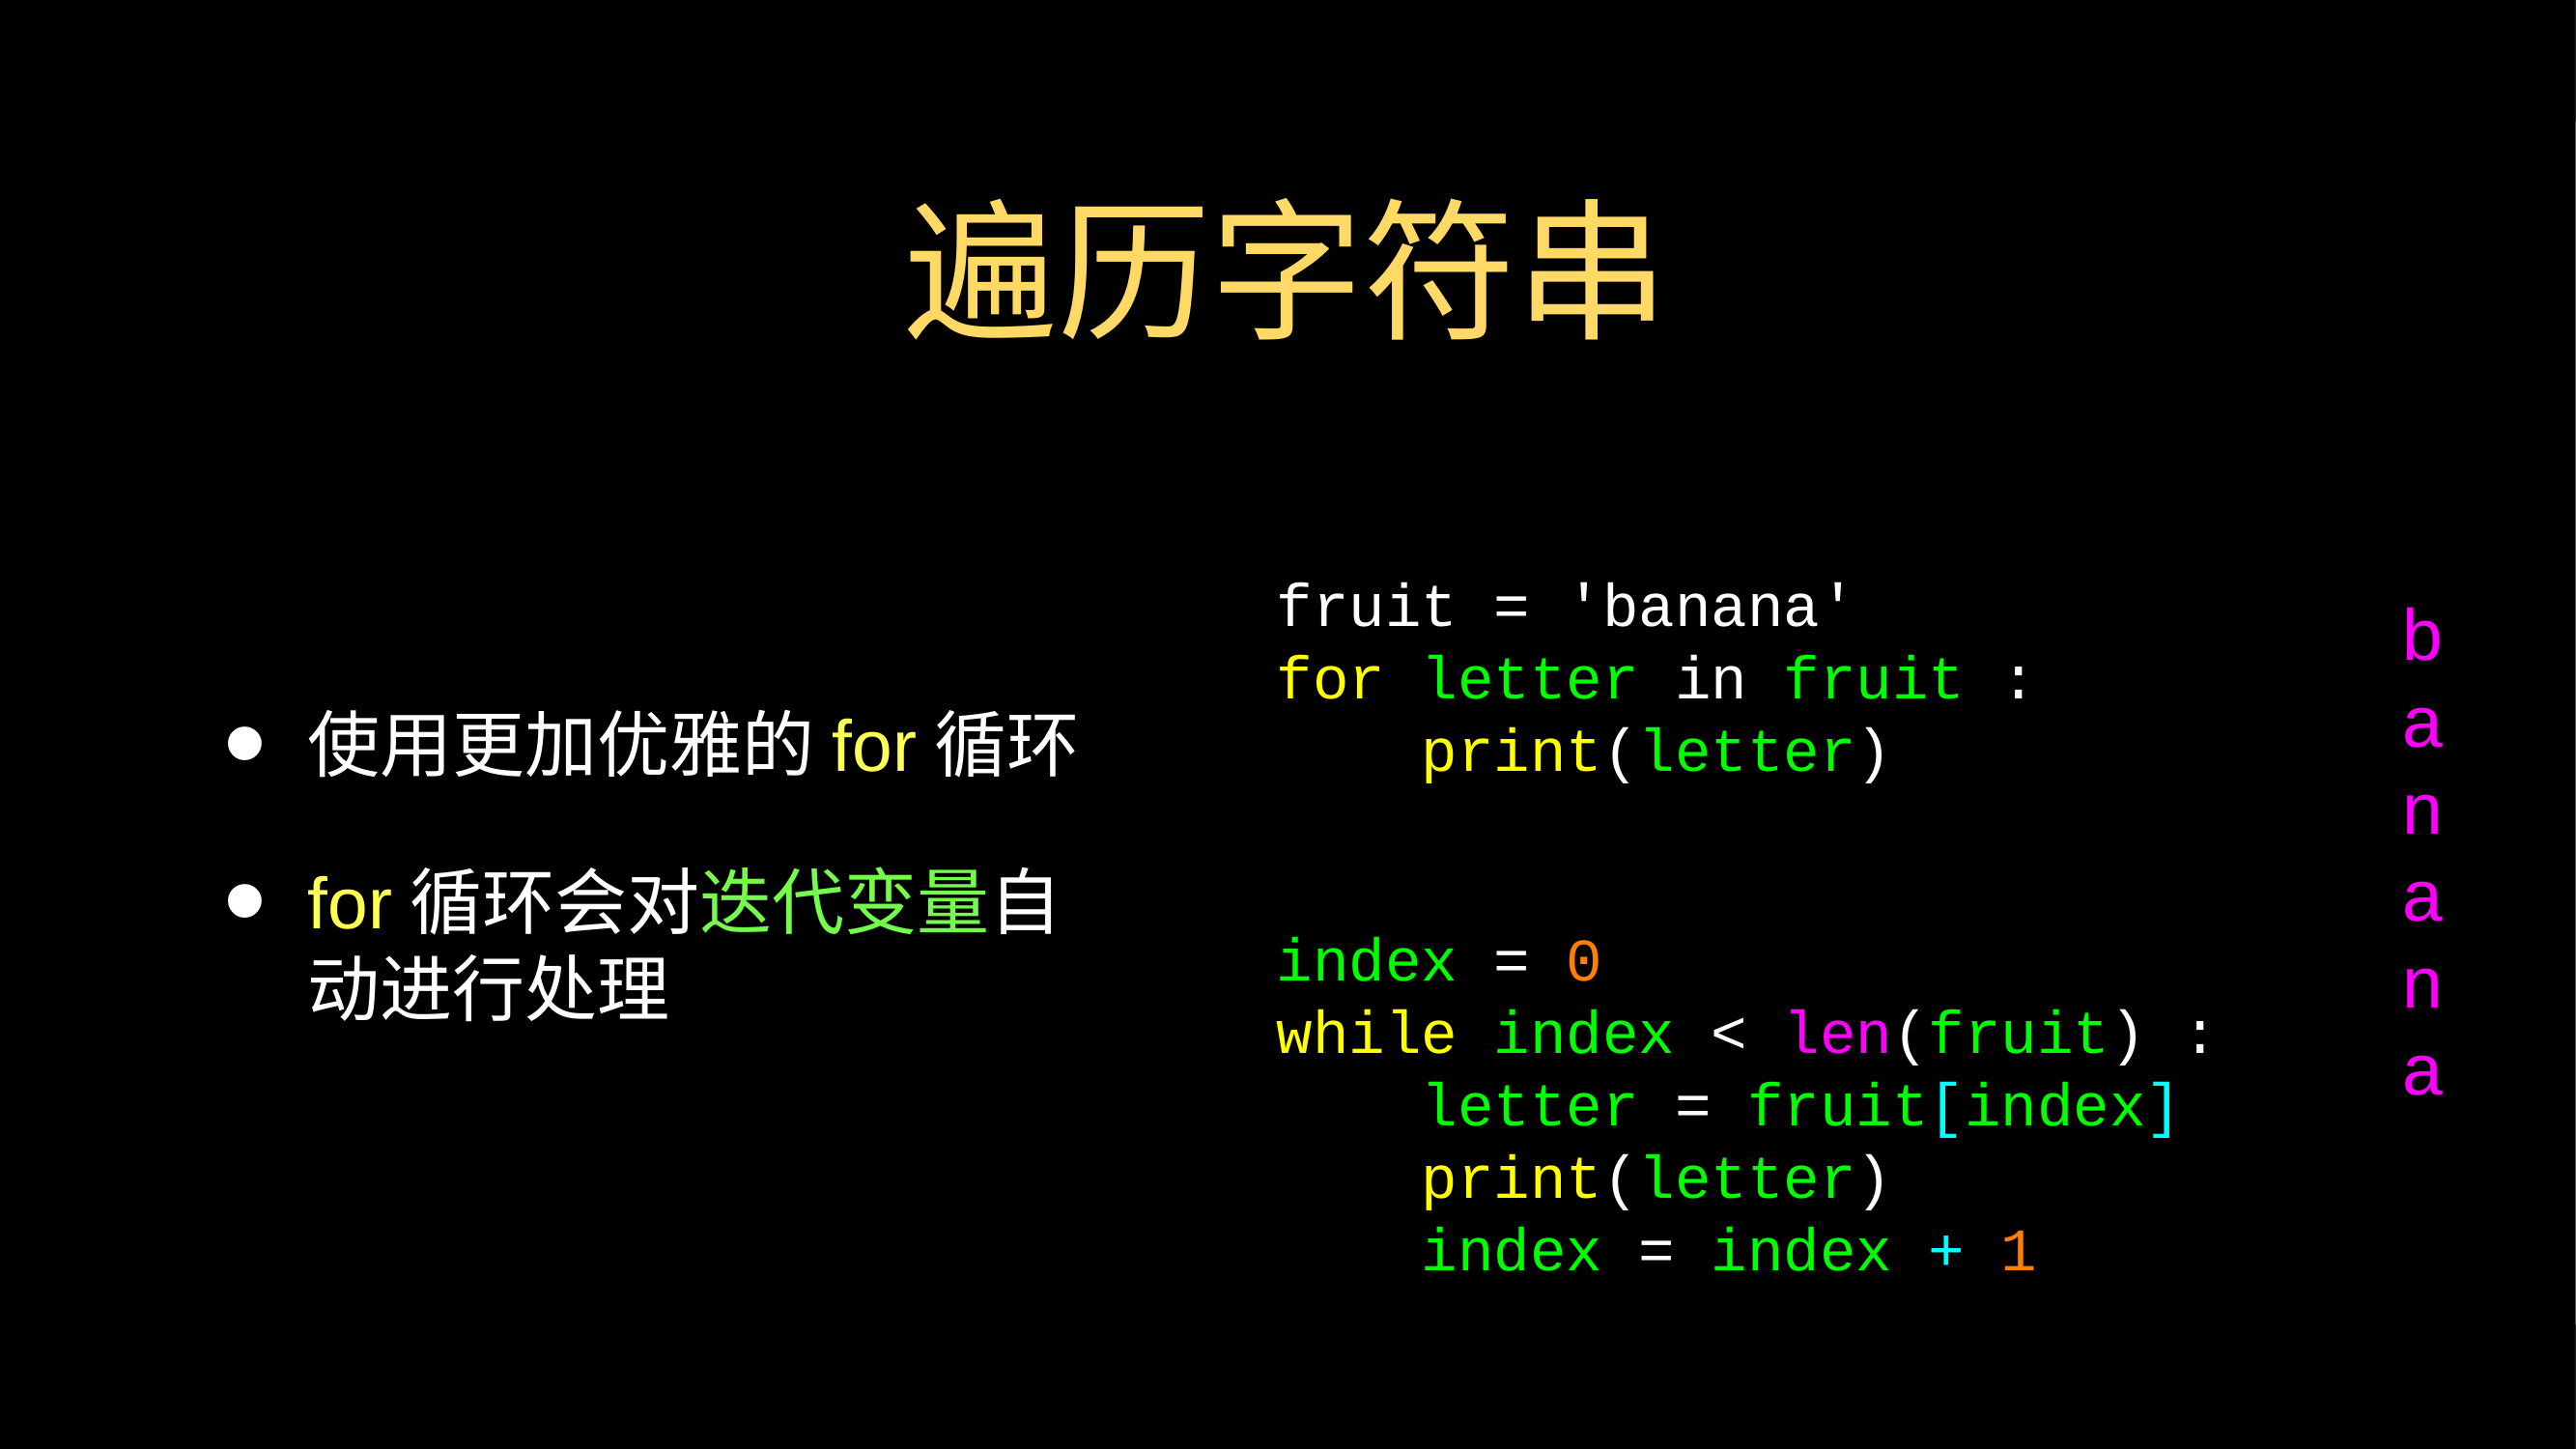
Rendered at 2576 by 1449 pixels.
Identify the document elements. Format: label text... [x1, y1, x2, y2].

title 遍历字符串 [183, 131, 2392, 404]
list 使用更加优雅的for循环 for循环会对迭代变量自动进行处理 [183, 412, 1118, 1317]
text_box index = 0 while index < len(fruit) : letter = fruit[index] print(letter) index = index + 1 [1276, 921, 2225, 1283]
text_box b a n a n a [2395, 587, 2450, 1110]
text_box fruit = 'banana' for letter in fruit : print(letter) [1276, 565, 2072, 783]
